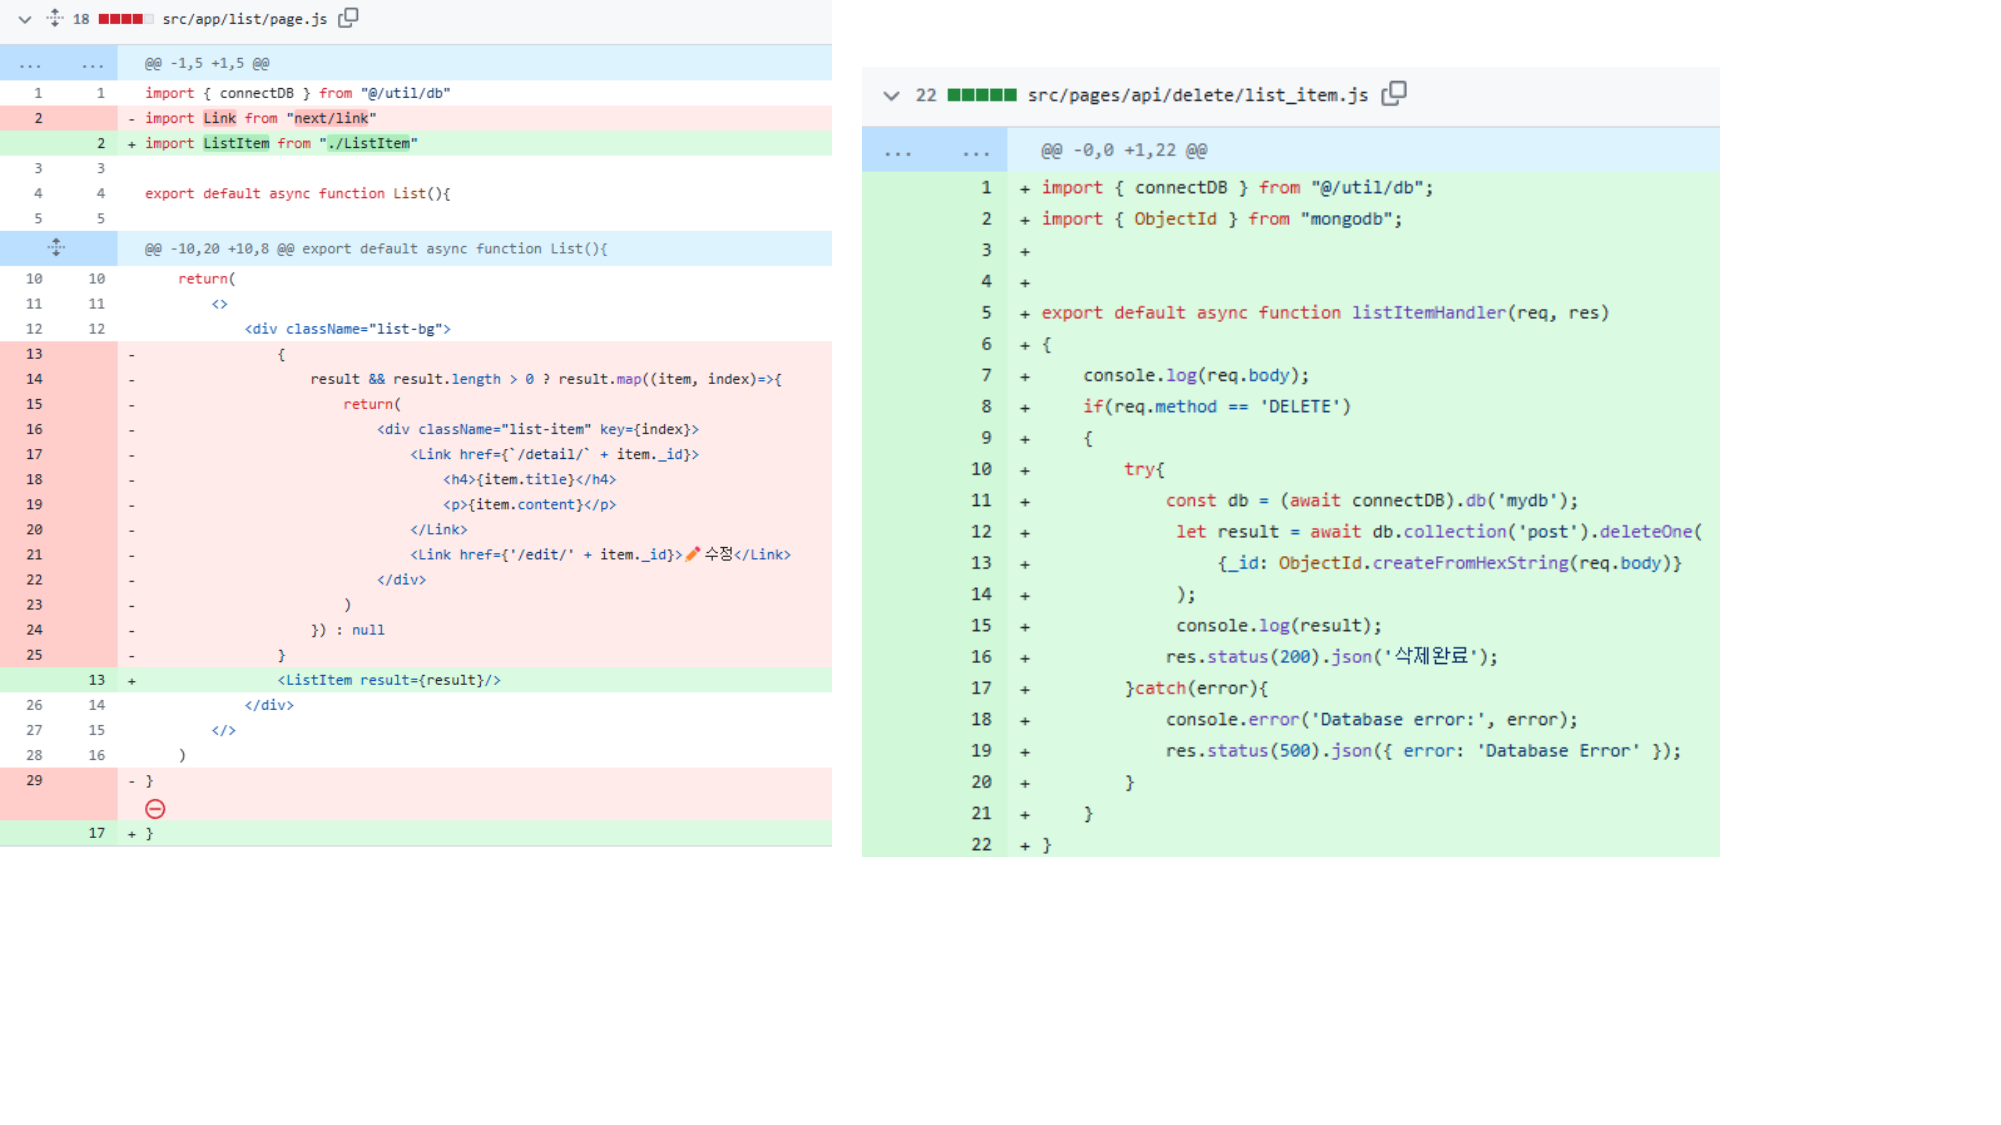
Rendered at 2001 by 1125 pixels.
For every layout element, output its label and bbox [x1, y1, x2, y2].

picture [0, 0, 832, 848]
picture [862, 67, 1720, 857]
